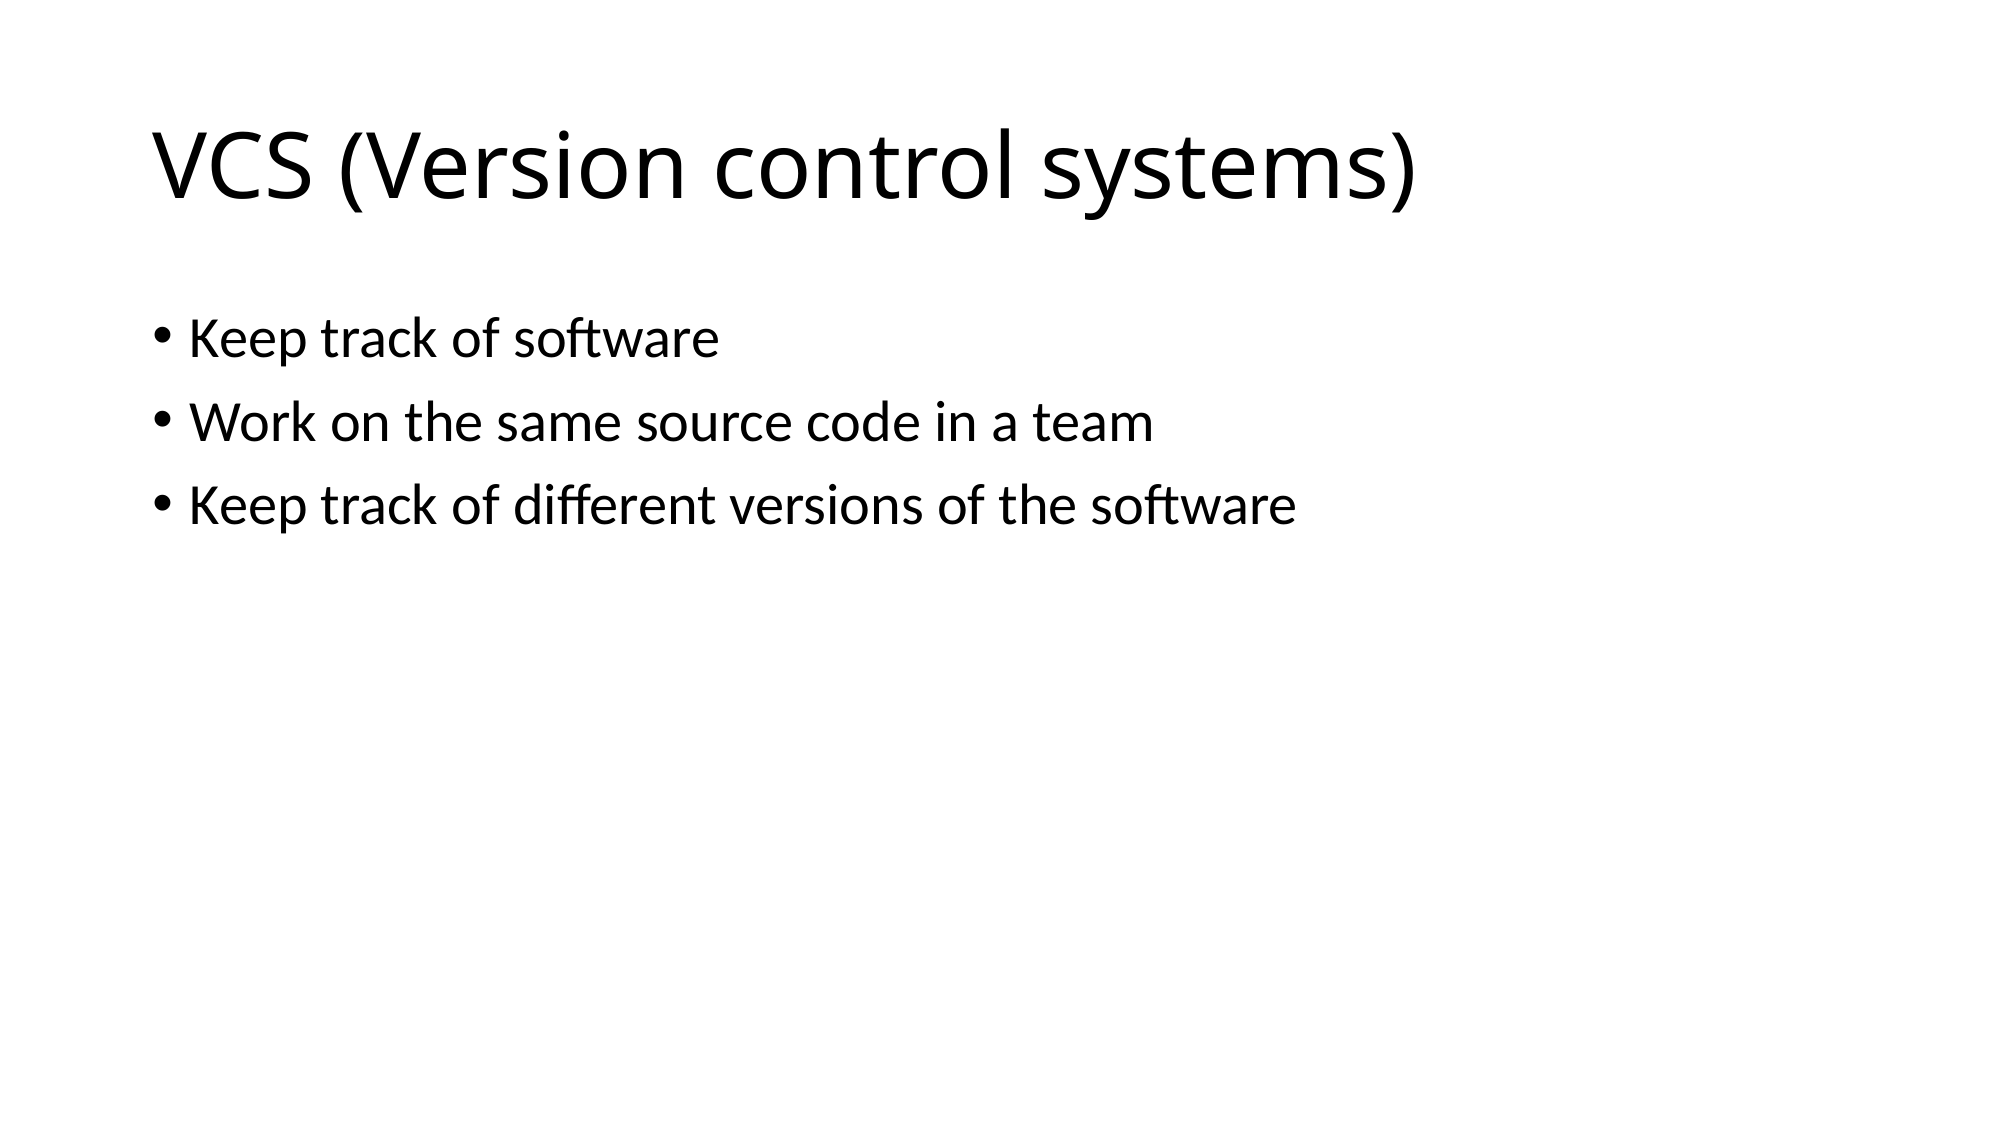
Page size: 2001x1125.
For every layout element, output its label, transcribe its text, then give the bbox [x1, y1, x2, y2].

title VCS (Version control systems) [137, 59, 1863, 278]
list Keep track of software Work on the same source code in a team Keep track of different versions of the software [137, 299, 1863, 1014]
